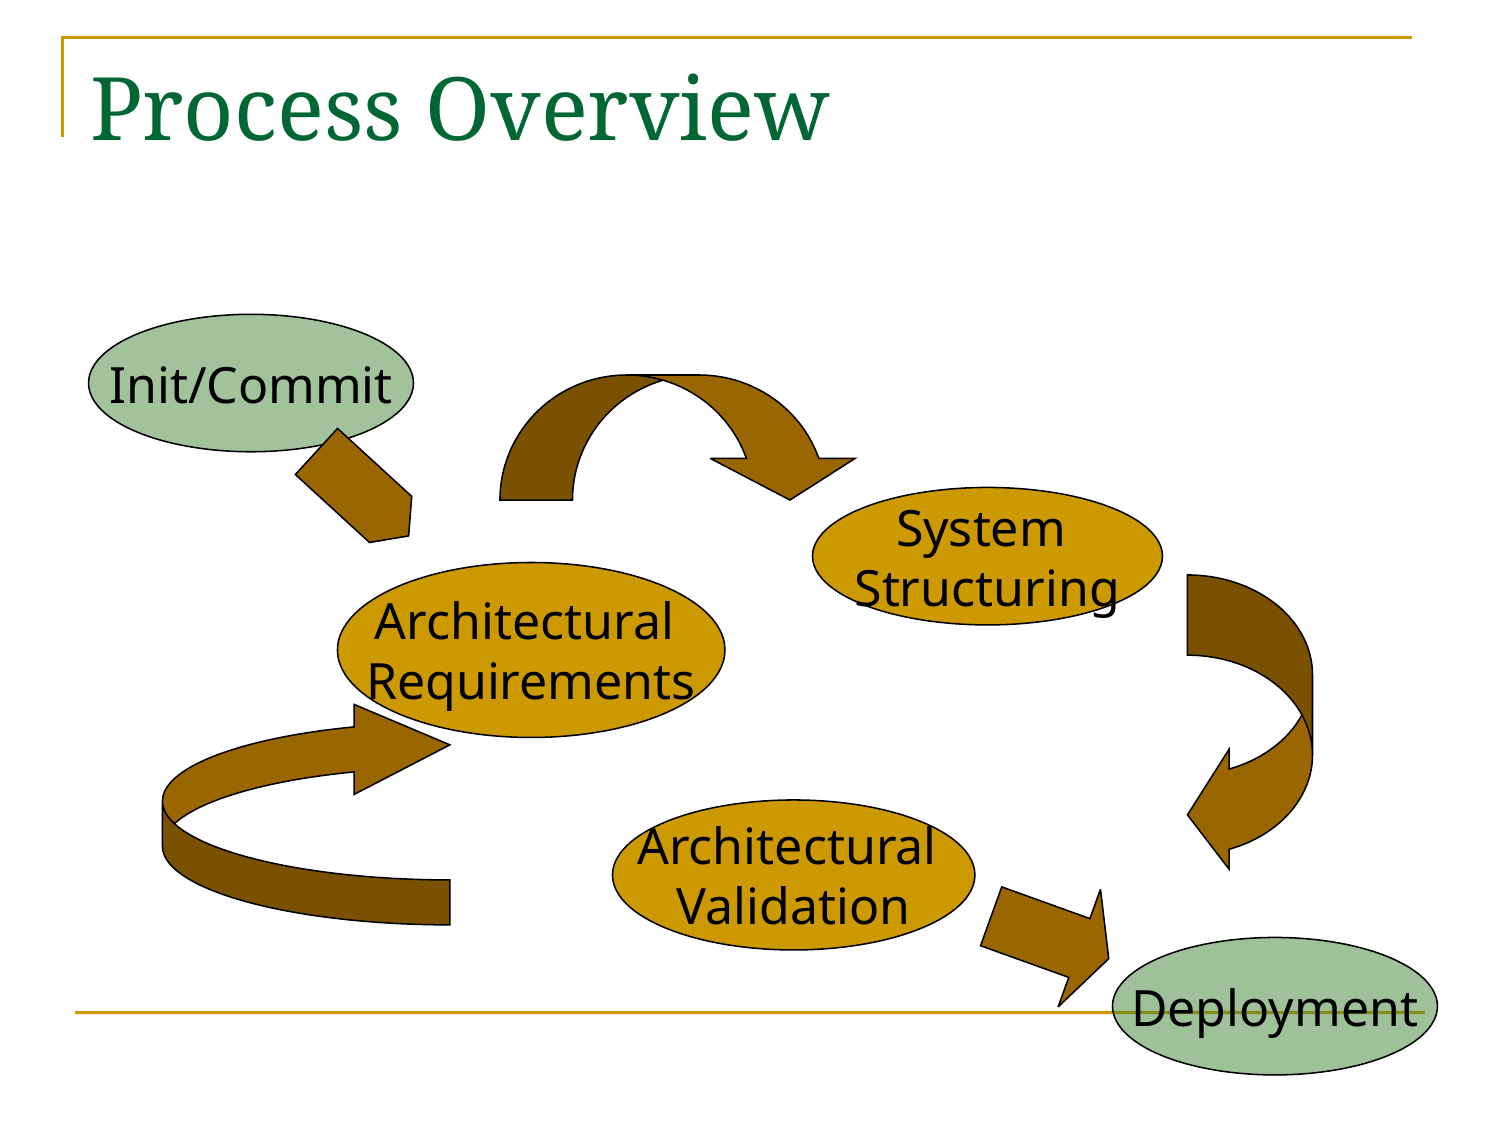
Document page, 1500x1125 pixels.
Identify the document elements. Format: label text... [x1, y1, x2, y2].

title Process Overview [75, 45, 1425, 233]
text_box [980, 886, 1109, 1007]
slide_number [1074, 1023, 1426, 1100]
text_box [162, 704, 450, 925]
text_box [499, 375, 856, 501]
text_box [295, 428, 412, 543]
text_box Init/Commit [88, 314, 414, 452]
text_box [1187, 574, 1313, 870]
text_box System Structuring [812, 487, 1163, 625]
text_box Architectural Requirements [337, 562, 725, 738]
text_box Deployment [1112, 937, 1438, 1075]
text_box Architectural Validation [612, 799, 975, 950]
